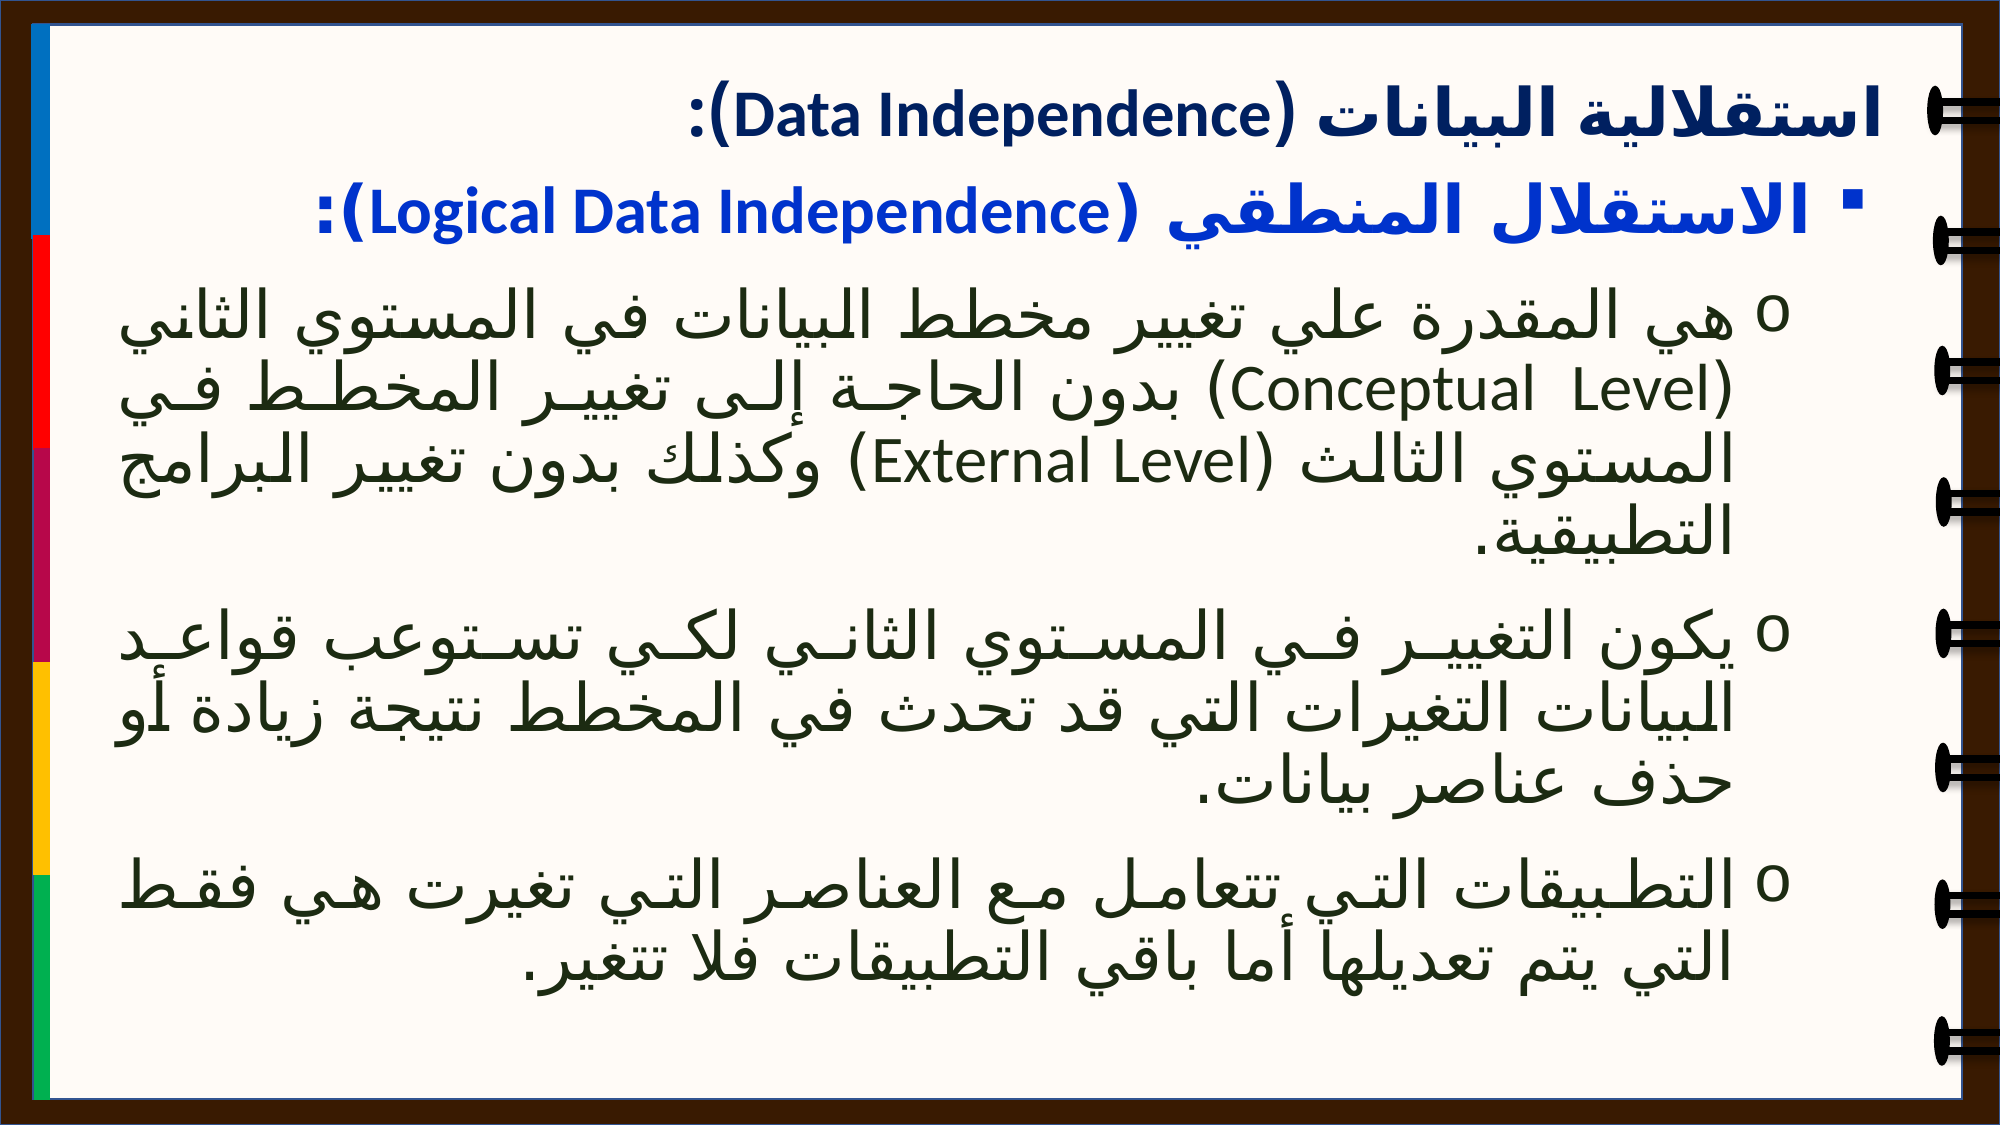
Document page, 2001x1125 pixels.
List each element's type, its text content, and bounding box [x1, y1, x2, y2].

text_box [1941, 758, 1951, 773]
text_box [0, 0, 2000, 1125]
text_box [1935, 608, 1951, 646]
text_box [1942, 508, 2000, 516]
text_box [1932, 215, 1948, 254]
text_box [1934, 879, 1950, 917]
text_box [1944, 891, 2000, 900]
text_box [1944, 358, 2000, 366]
text_box [1935, 742, 1950, 780]
text_box [1946, 489, 2000, 498]
text_box [1941, 910, 2000, 918]
text_box [1933, 101, 1943, 116]
text_box [1934, 345, 1950, 383]
text_box [1943, 228, 2000, 236]
text_box [31, 24, 50, 239]
text_box BEGIN [1942, 625, 1952, 639]
text_box [1942, 639, 2000, 648]
text_box [1934, 116, 2000, 125]
text_box [1933, 1016, 1949, 1054]
text_box [1944, 1028, 2000, 1037]
text_box [34, 875, 50, 1100]
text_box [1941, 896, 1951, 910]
text_box [1939, 246, 2000, 255]
text_box END; [1943, 494, 1952, 508]
text_box [1945, 621, 2000, 629]
text_box [33, 235, 50, 450]
text_box [1945, 755, 2000, 763]
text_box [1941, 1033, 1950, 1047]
text_box استقلالية البيانات (Data Independence): [66, 62, 1900, 158]
text_box [1941, 376, 2000, 385]
text_box [32, 23, 1963, 1100]
text_box [1941, 773, 2000, 782]
text_box [33, 662, 50, 875]
text_box [34, 448, 50, 662]
text_box [1927, 85, 1942, 123]
text_box الاستقلال المنطقي (Logical Data Independence): هي المقدرة علي تغيير مخطط البيانات في المستوي الثاني (Conceptual Level) بدون الحاجة إلى تغيير المخطط في المستوي الثالث (External Level) وكذلك بدون تغيير البرامج التطبيقية. يكون التغيير في المستوي الثاني لكي تستوعب قواعد البيانات التغيرات التي قد تحدث في المخطط نتيجة زيادة أو حذف عناصر بيانات. التطبيقات التي تتعامل مع العناصر التي تغيرت هي فقط التي يتم تعديلها أما باقي التطبيقات فلا تتغير. [102, 168, 1883, 859]
text_box [1940, 1047, 2000, 1055]
text_box [1937, 98, 2000, 106]
text_box [1935, 477, 1951, 515]
